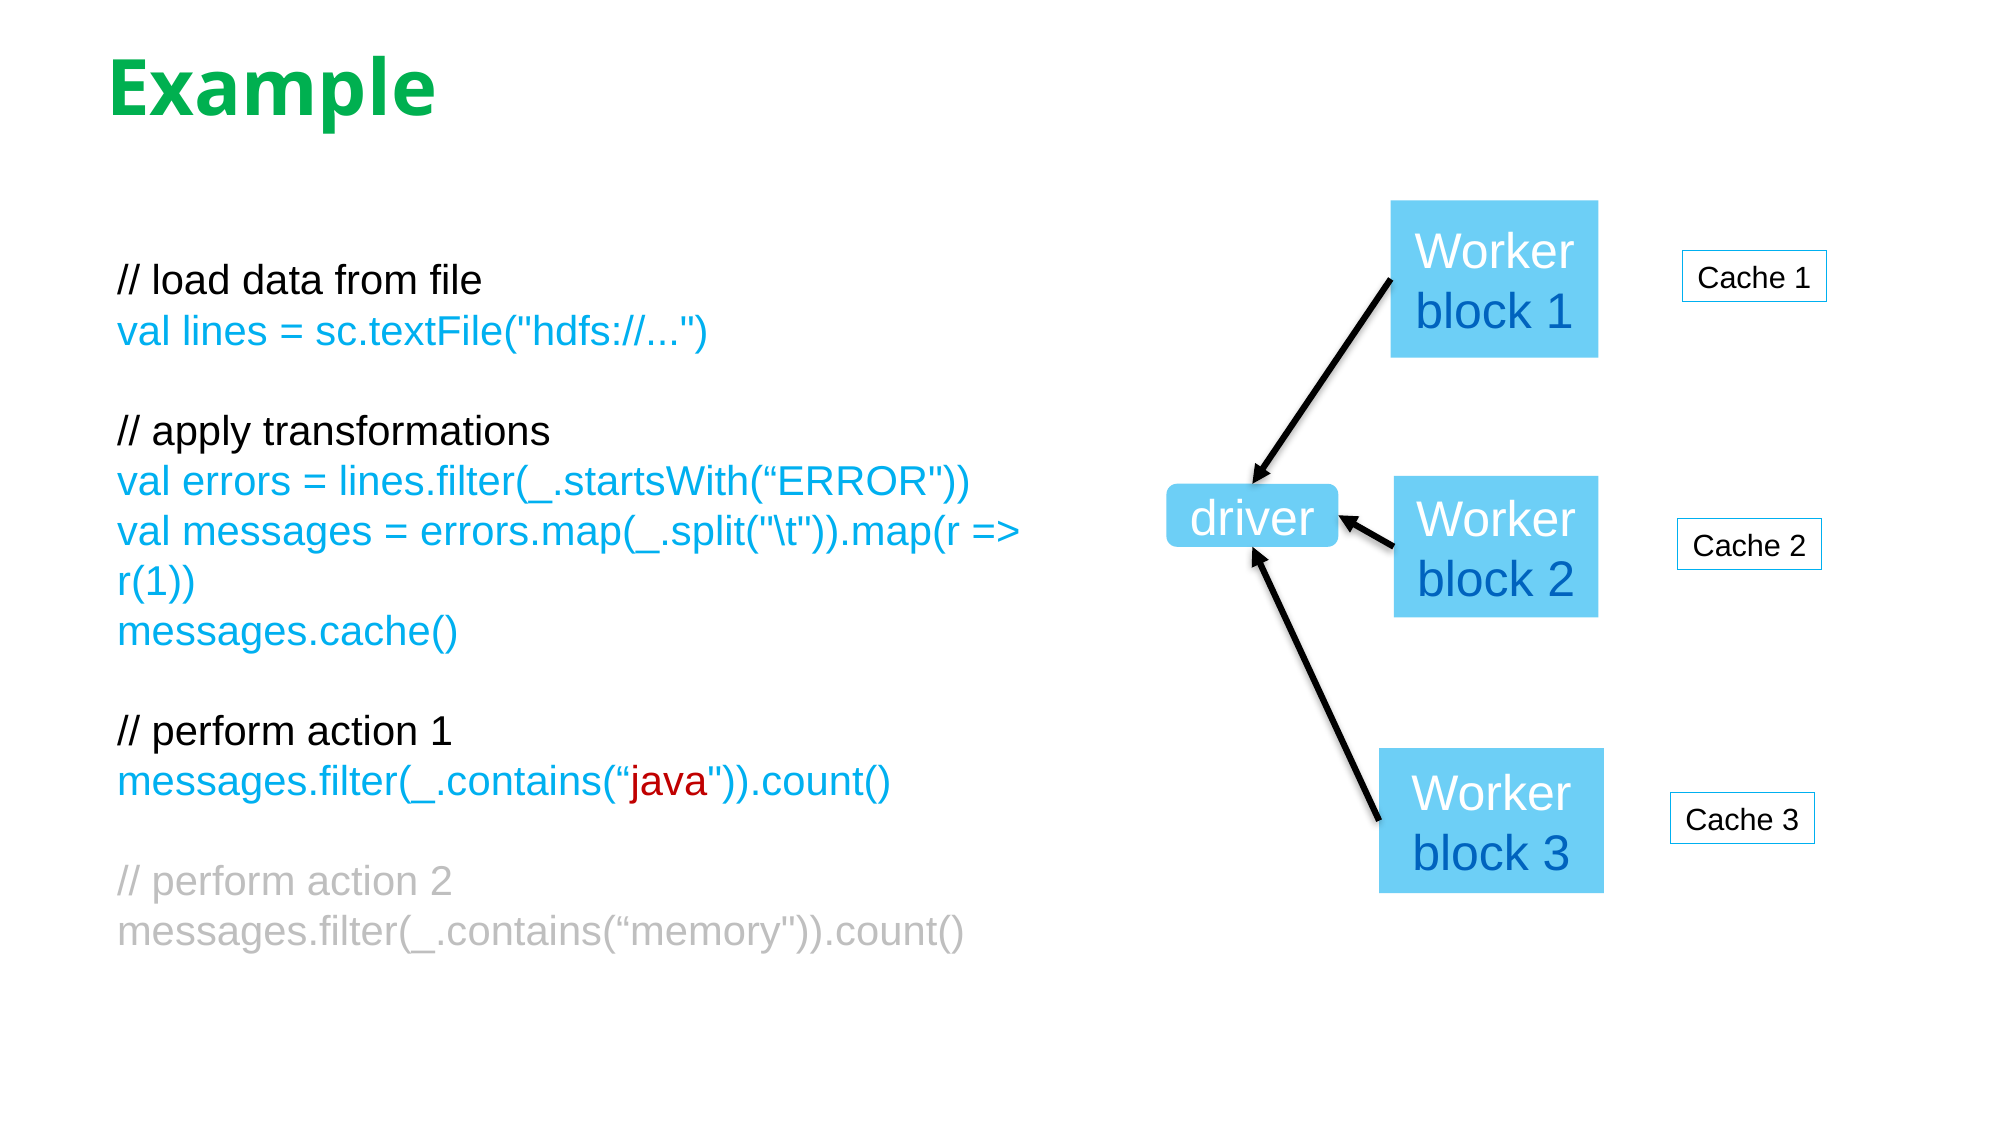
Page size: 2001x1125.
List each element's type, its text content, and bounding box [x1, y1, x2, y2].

text_box driver [1164, 481, 1341, 549]
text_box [1252, 546, 1380, 821]
text_box Worker block 2 [1392, 474, 1601, 620]
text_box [1338, 514, 1394, 547]
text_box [1252, 278, 1392, 484]
text_box Worker block 3 [1377, 746, 1606, 895]
title Example [91, 25, 1817, 146]
text_box Cache 2 [1677, 518, 1822, 570]
text_box Cache 3 [1670, 792, 1815, 844]
text_box // load data from file val lines = sc.textFile("hdfs://...") // apply transformations val errors = lines.filter(_.startsWith(“ERROR")) val messages = errors.map(_.split("\t")).map(r => r(1)) messages.cache() // perform action 1 messages.filter(_.contains(“java")).count() // perform action 2 messages.filter(_.contains(“memory")).count() [102, 246, 1126, 962]
text_box Cache 1 [1682, 250, 1827, 302]
text_box Worker block 1 [1389, 198, 1600, 360]
